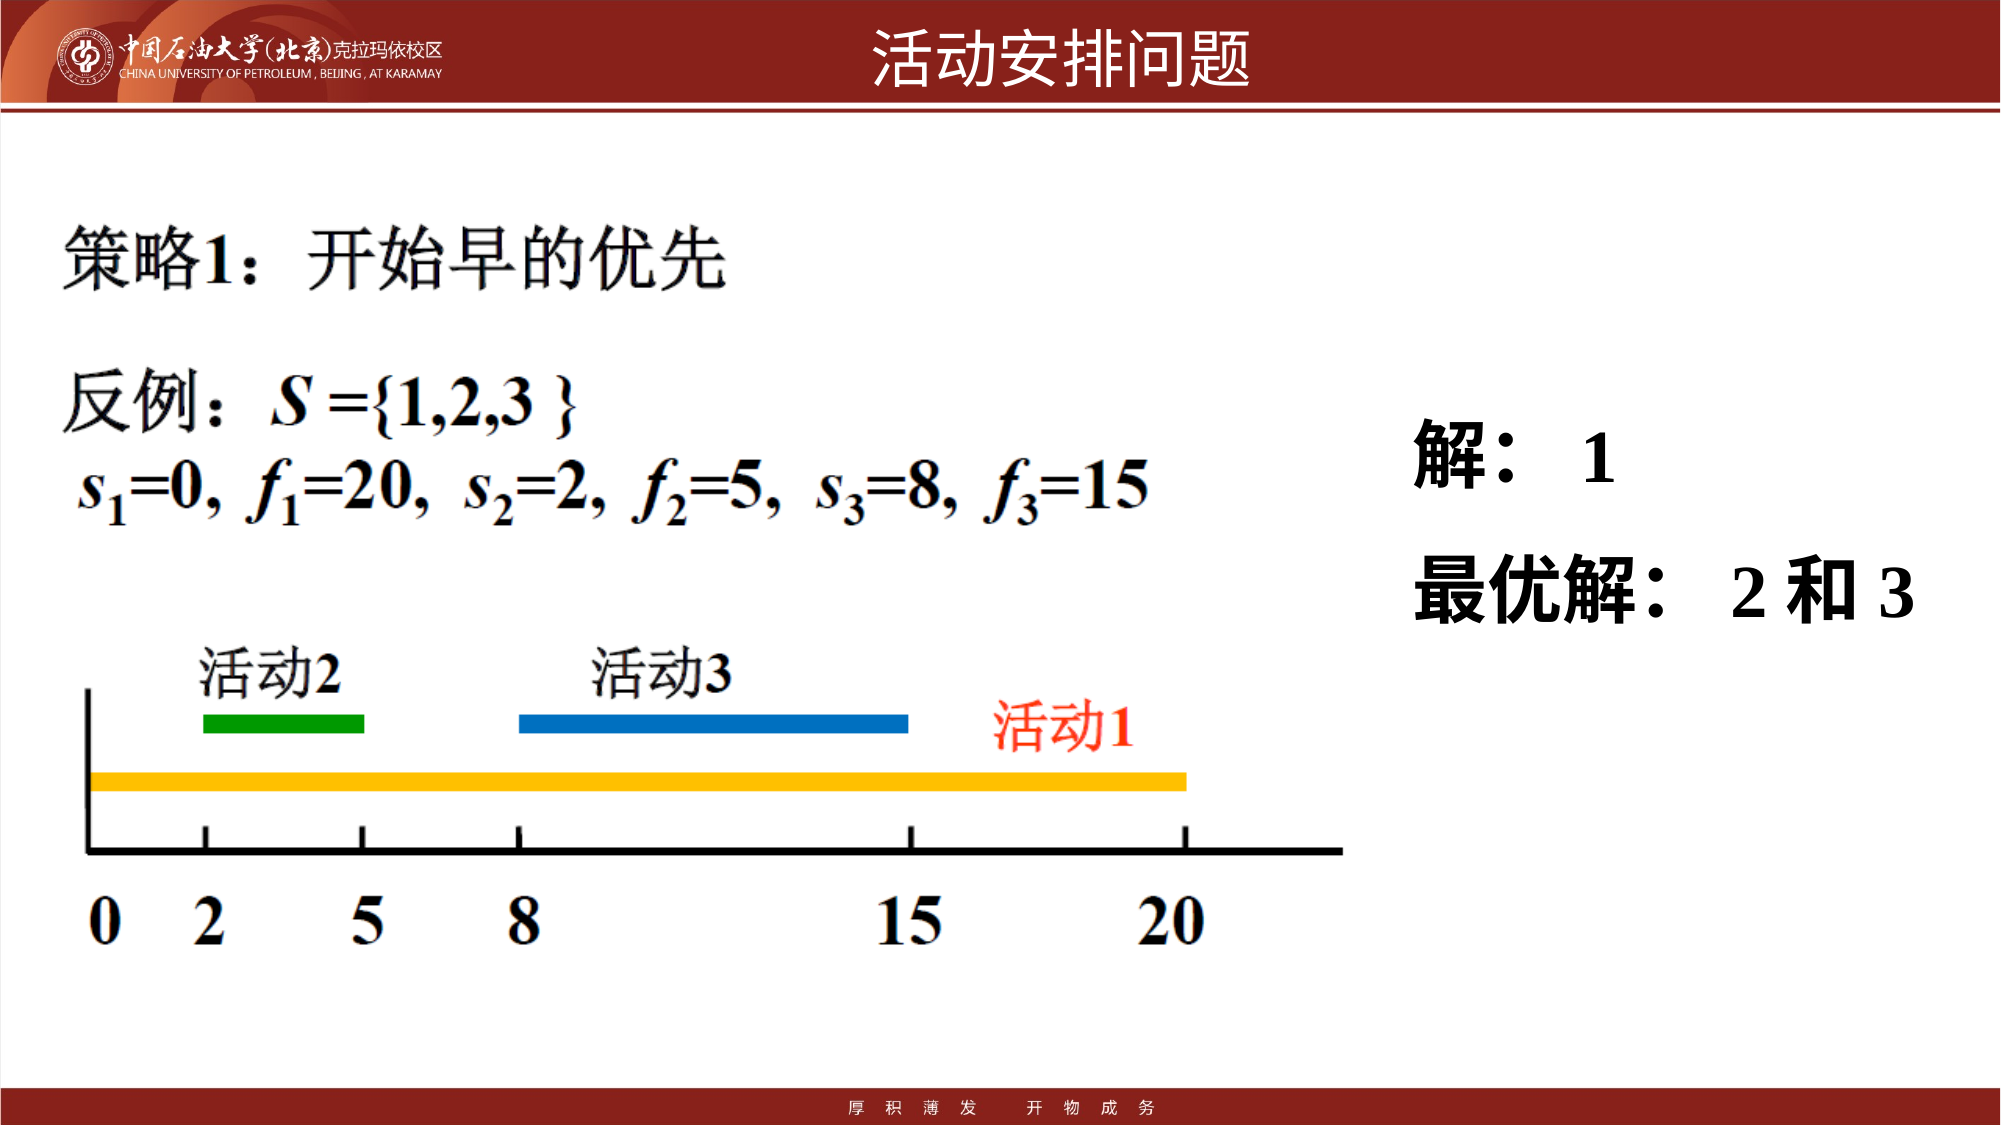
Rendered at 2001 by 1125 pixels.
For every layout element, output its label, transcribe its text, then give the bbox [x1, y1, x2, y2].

picture [0, 0, 2001, 1125]
title 活动安排问题 [426, 11, 1697, 89]
text_box 解：1 最优解：2和3 [1397, 354, 1931, 640]
